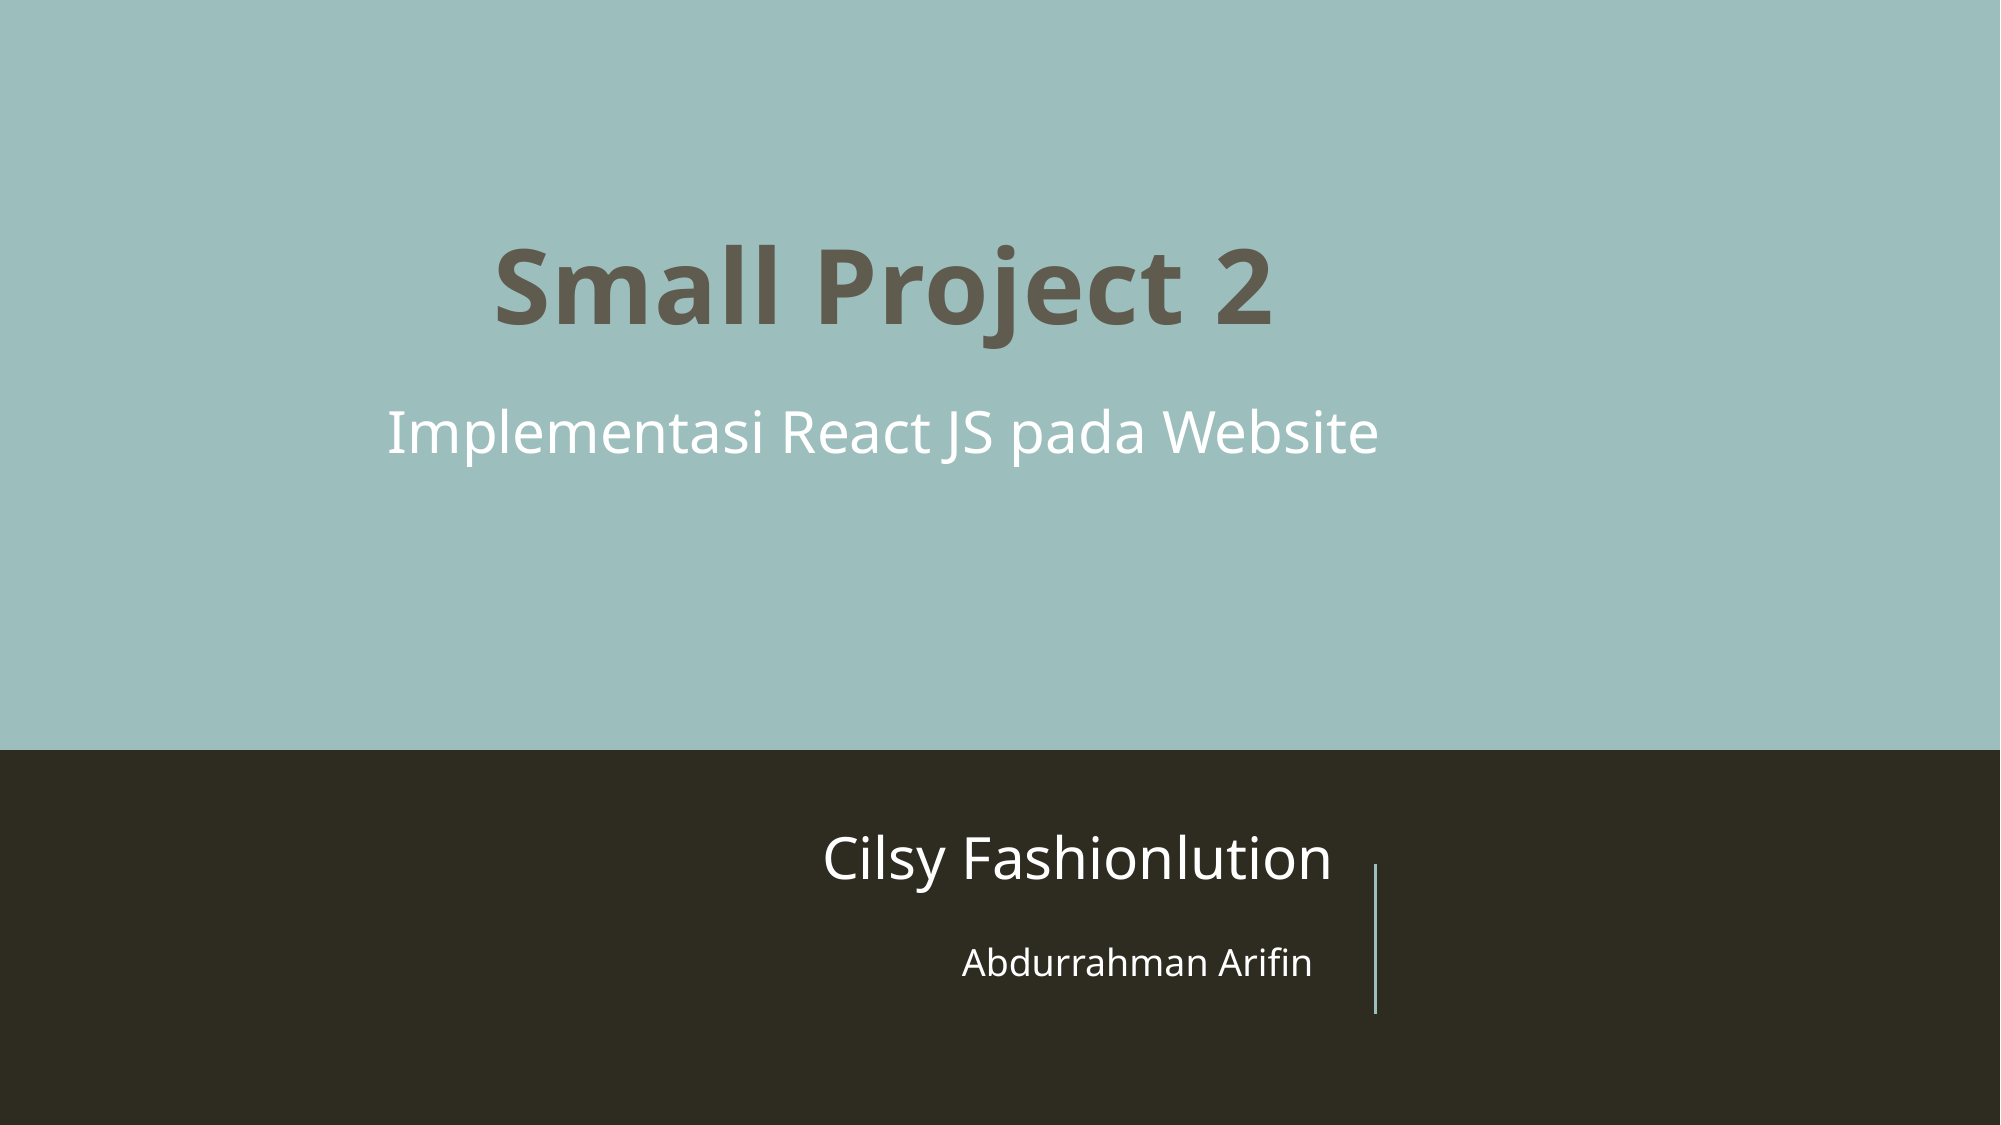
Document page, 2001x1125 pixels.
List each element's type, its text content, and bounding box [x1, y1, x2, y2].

text_box Cilsy Fashionlution [793, 813, 1363, 909]
subtitle Implementasi React JS pada Website [247, 339, 1522, 520]
text_box Abdurrahman Arifin [500, 931, 1775, 1112]
title Small Project 2 [247, 159, 1522, 339]
